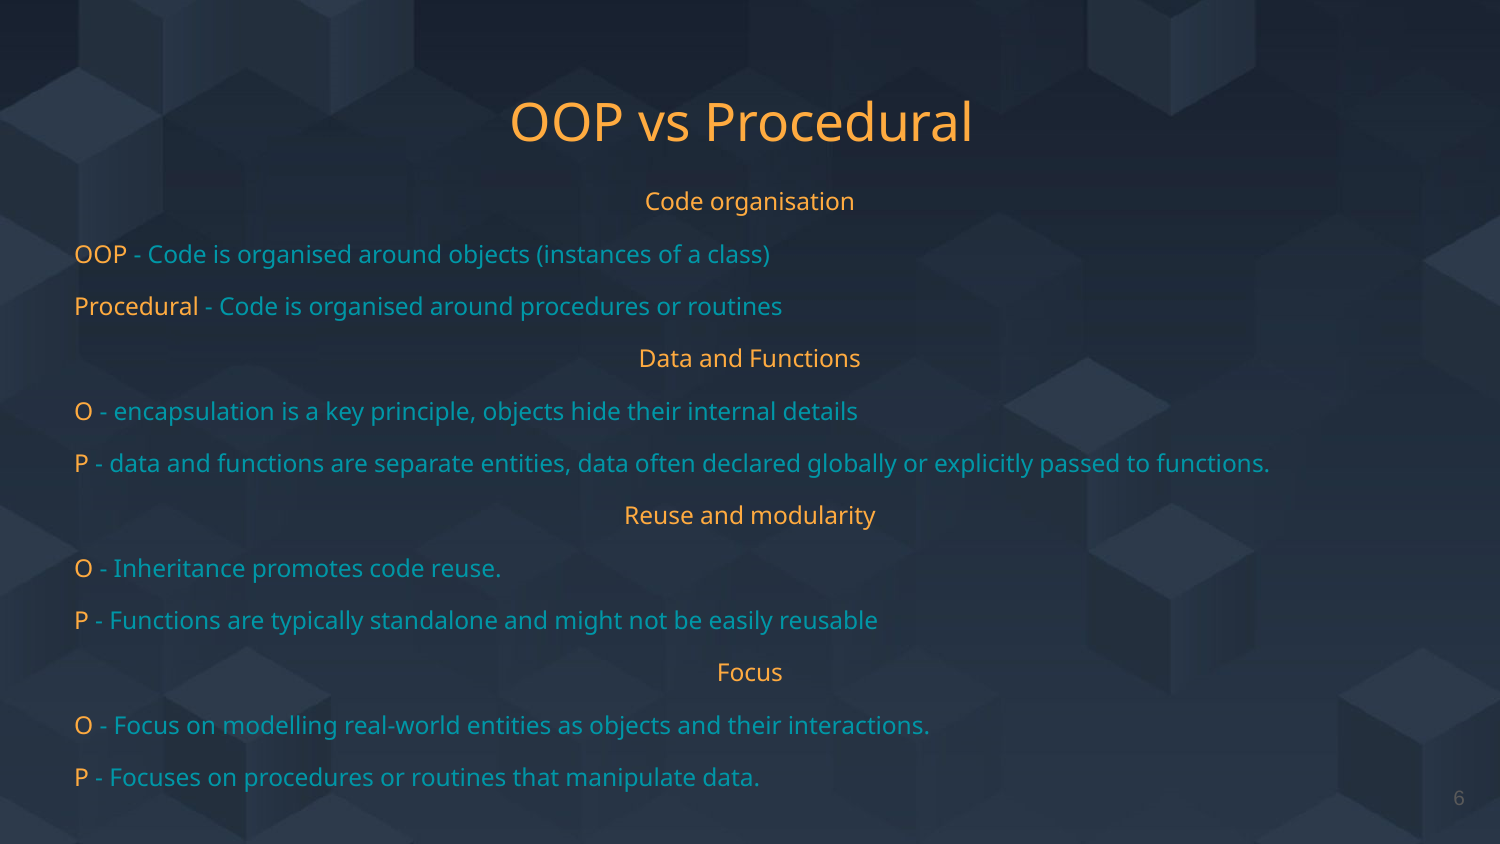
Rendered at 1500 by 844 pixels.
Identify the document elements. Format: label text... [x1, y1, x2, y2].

title OOP vs Procedural [51, 72, 1433, 167]
list Code organisation OOP - Code is organised around objects (instances of a class) Procedural - Code is organised around procedures or routines Data and Functions O - encapsulation is a key principle, objects hide their internal details P - data and functions are separate entities, data often declared globally or explicitly passed to functions. Reuse and modularity O - Inheritance promotes code reuse. P - Functions are typically standalone and might not be easily reusable Focus O - Focus on modelling real-world entities as objects and their interactions. P - Focuses on procedures or routines that manipulate data. [59, 166, 1441, 812]
slide_number ‹#› [1389, 764, 1480, 830]
picture [0, 0, 1500, 844]
